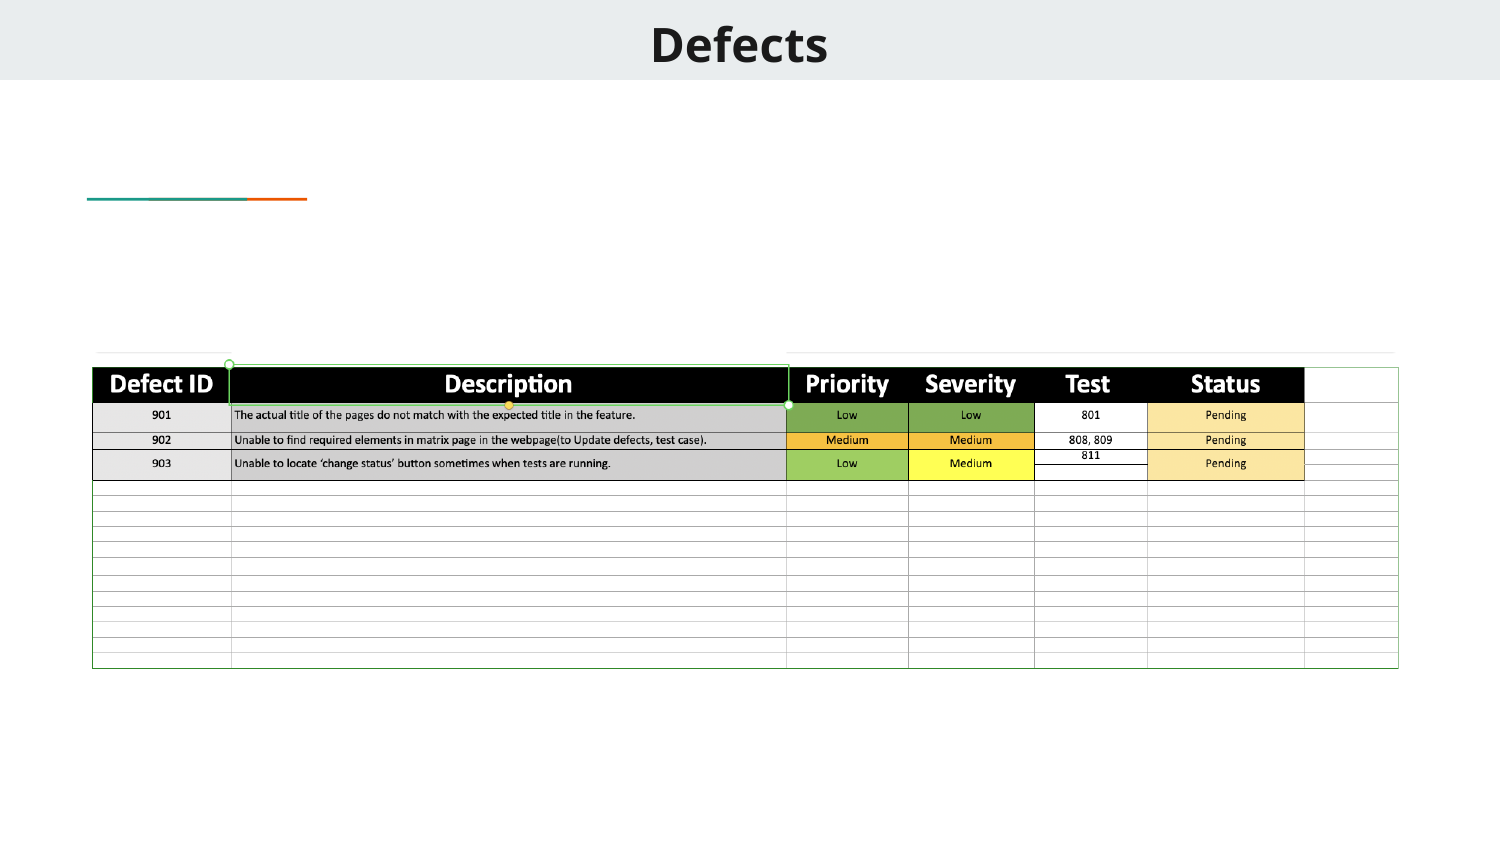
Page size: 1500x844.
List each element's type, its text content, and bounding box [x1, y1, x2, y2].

title Defects [108, 0, 1371, 88]
picture [92, 352, 1408, 680]
